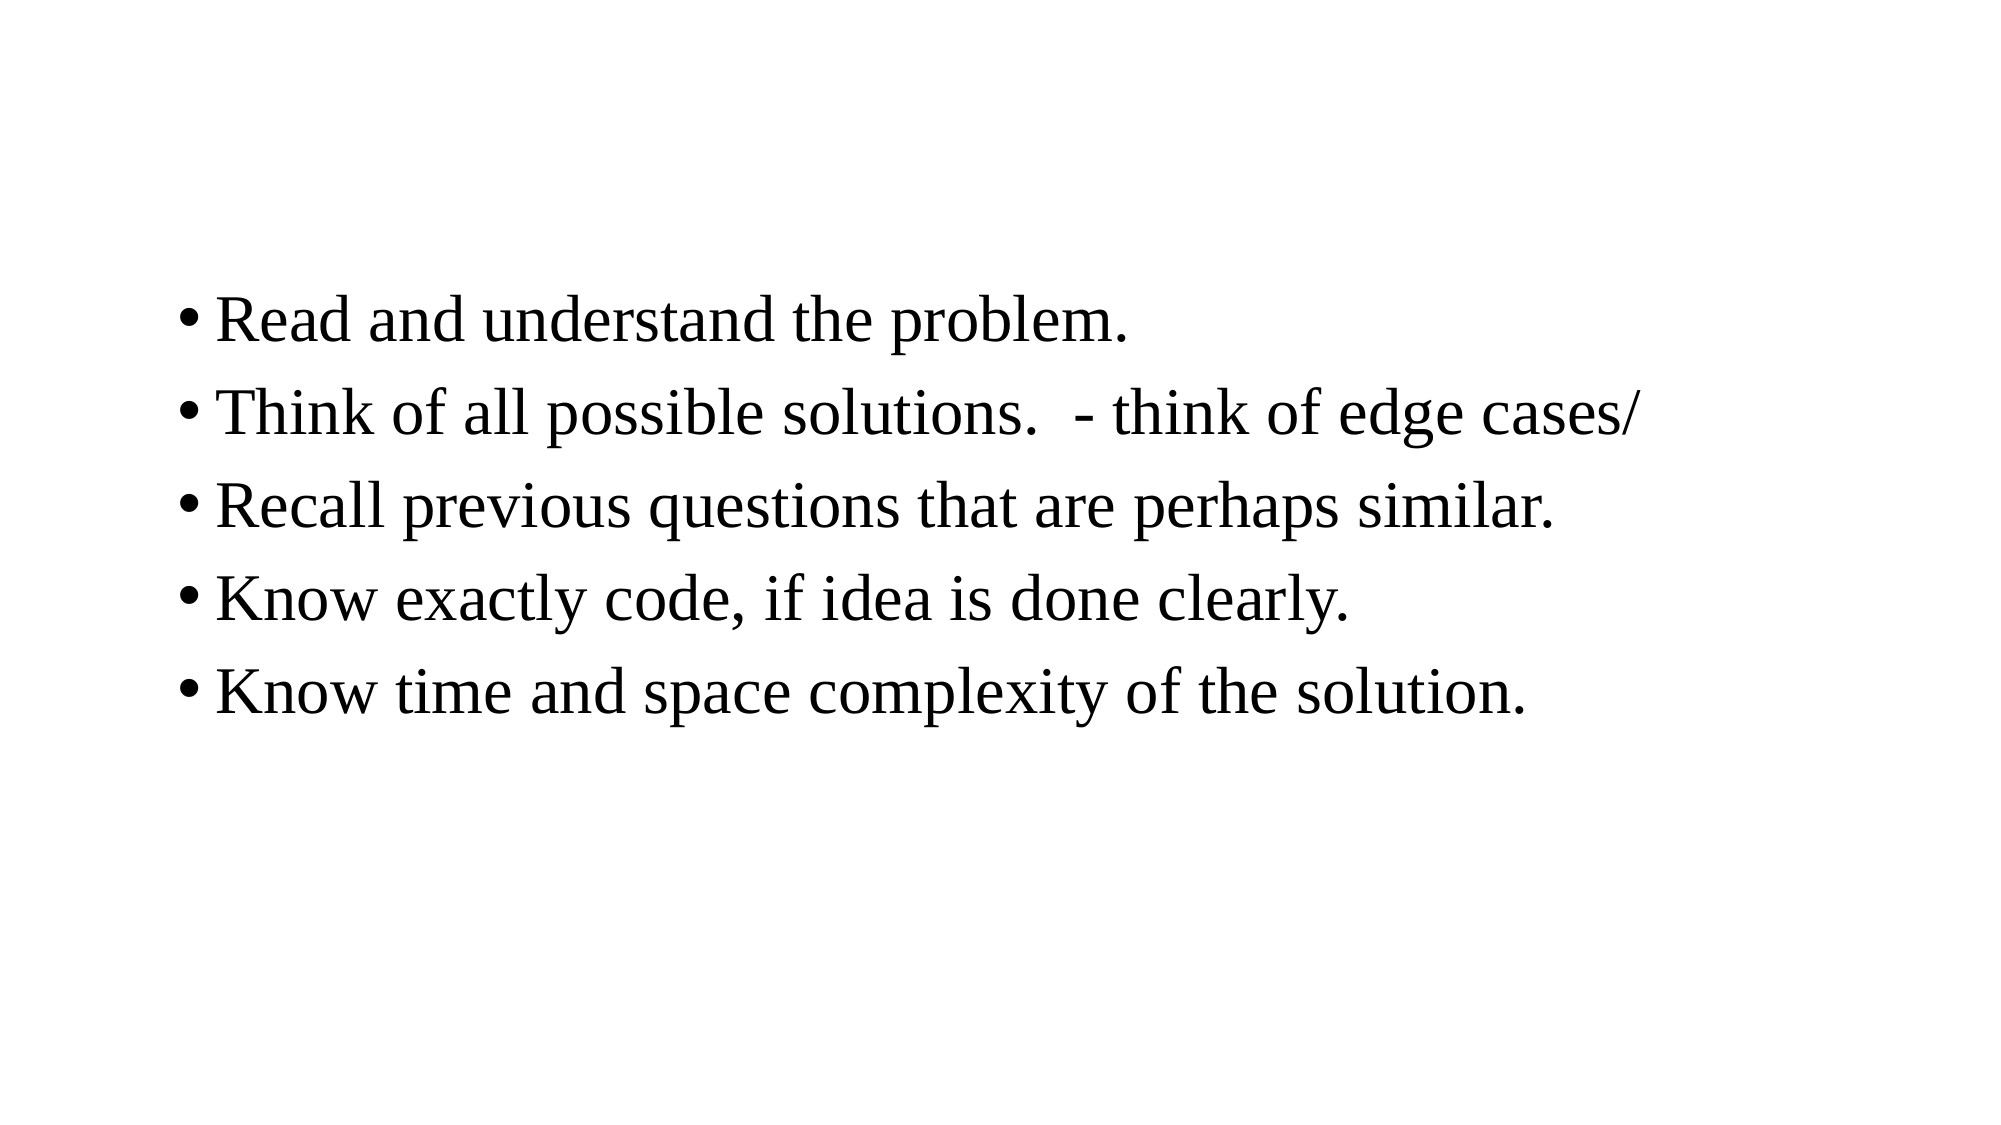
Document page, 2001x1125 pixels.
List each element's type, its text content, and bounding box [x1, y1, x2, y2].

list Read and understand the problem. Think of all possible solutions. - think of edge cases/ Recall previous questions that are perhaps similar. Know exactly code, if idea is done clearly. Know time and space complexity of the solution. [162, 276, 1823, 871]
